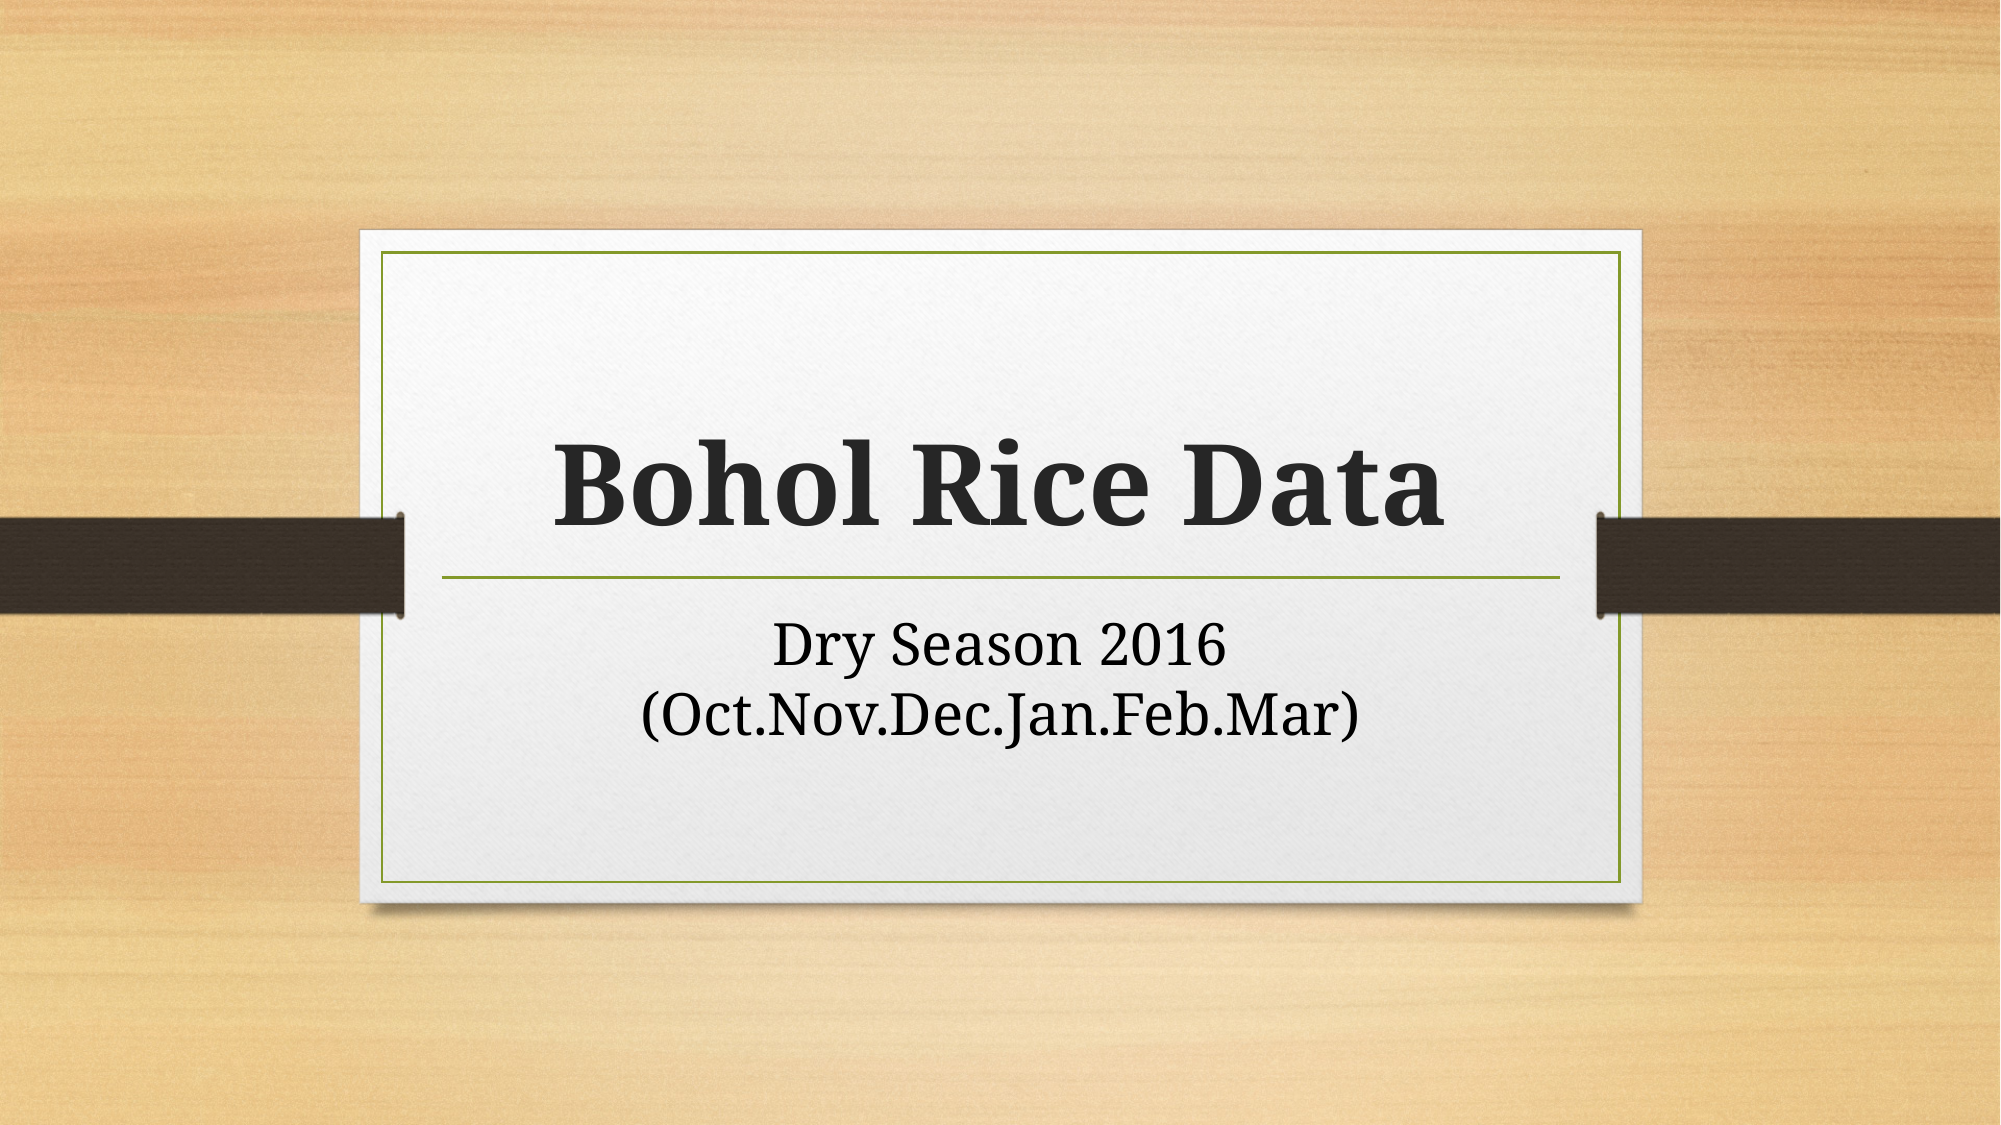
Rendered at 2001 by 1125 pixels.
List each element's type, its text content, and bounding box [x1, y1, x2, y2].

title Bohol Rice Data [441, 306, 1560, 556]
subtitle Dry Season 2016 (Oct.Nov.Dec.Jan.Feb.Mar) [441, 600, 1560, 817]
picture [0, 0, 2001, 1125]
